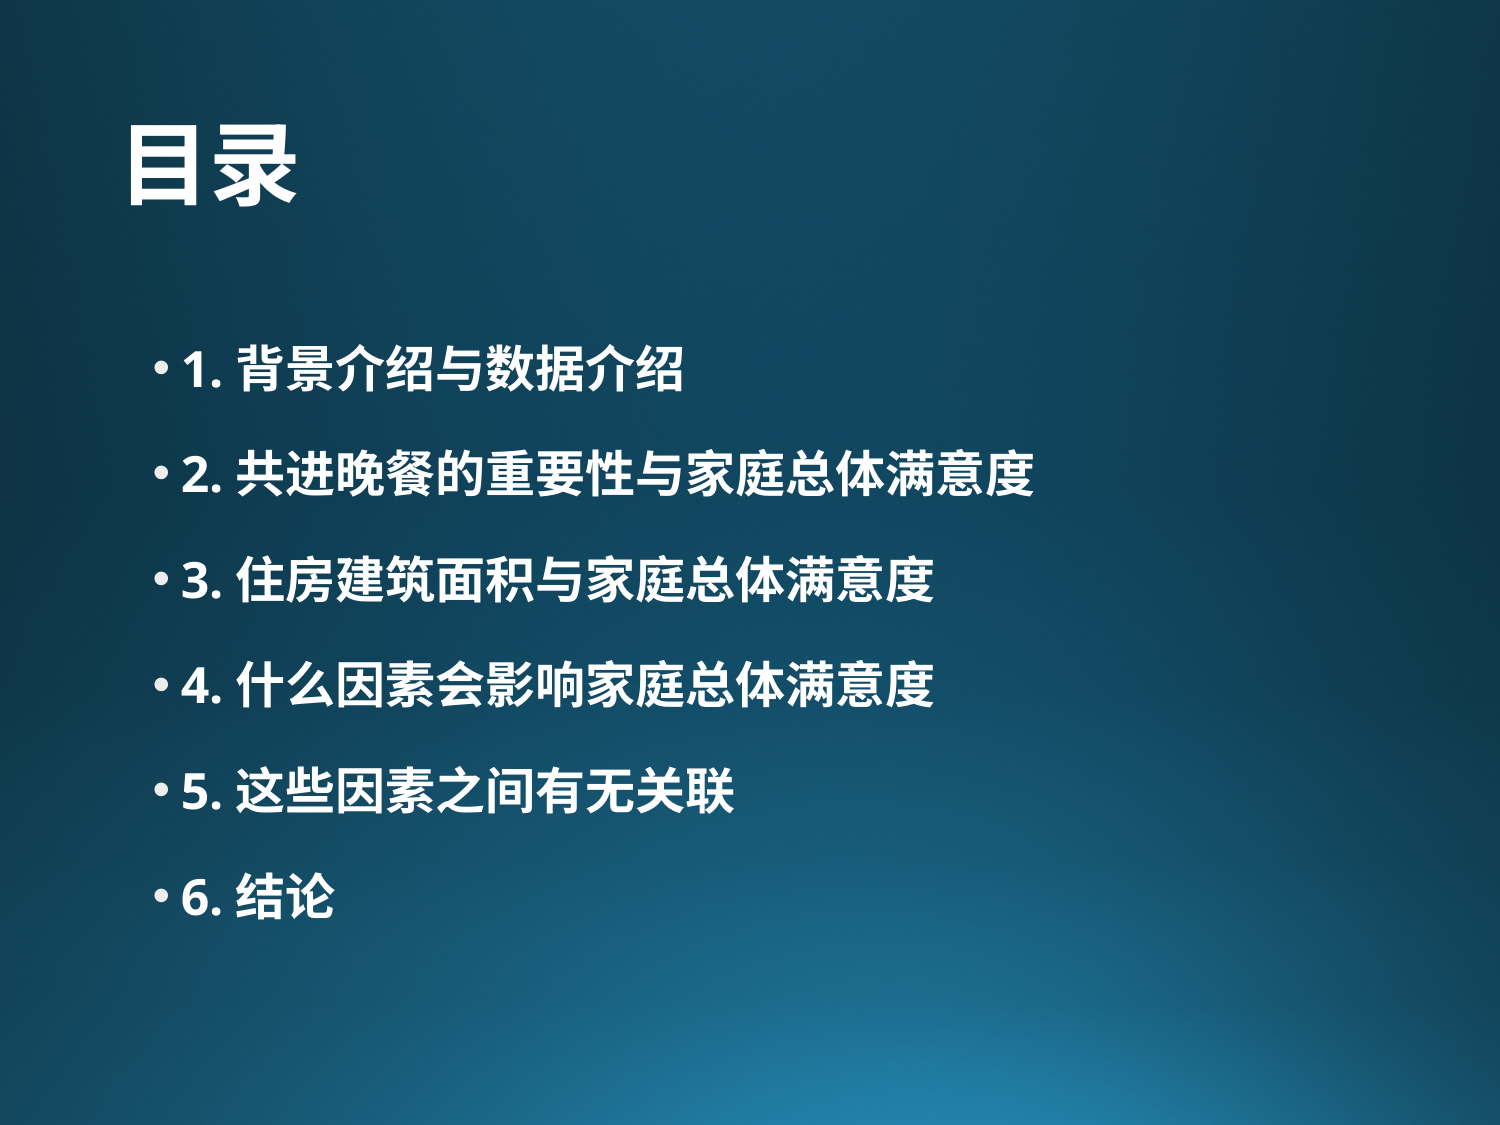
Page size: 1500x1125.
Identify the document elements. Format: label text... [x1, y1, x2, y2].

list 1.背景介绍与数据介绍 2.共进晚餐的重要性与家庭总体满意度 3.住房建筑面积与家庭总体满意度 4.什么因素会影响家庭总体满意度 5.这些因素之间有无关联 6.结论 [137, 299, 1397, 1014]
picture [0, 0, 1500, 1125]
title 目录 [103, 59, 1397, 278]
